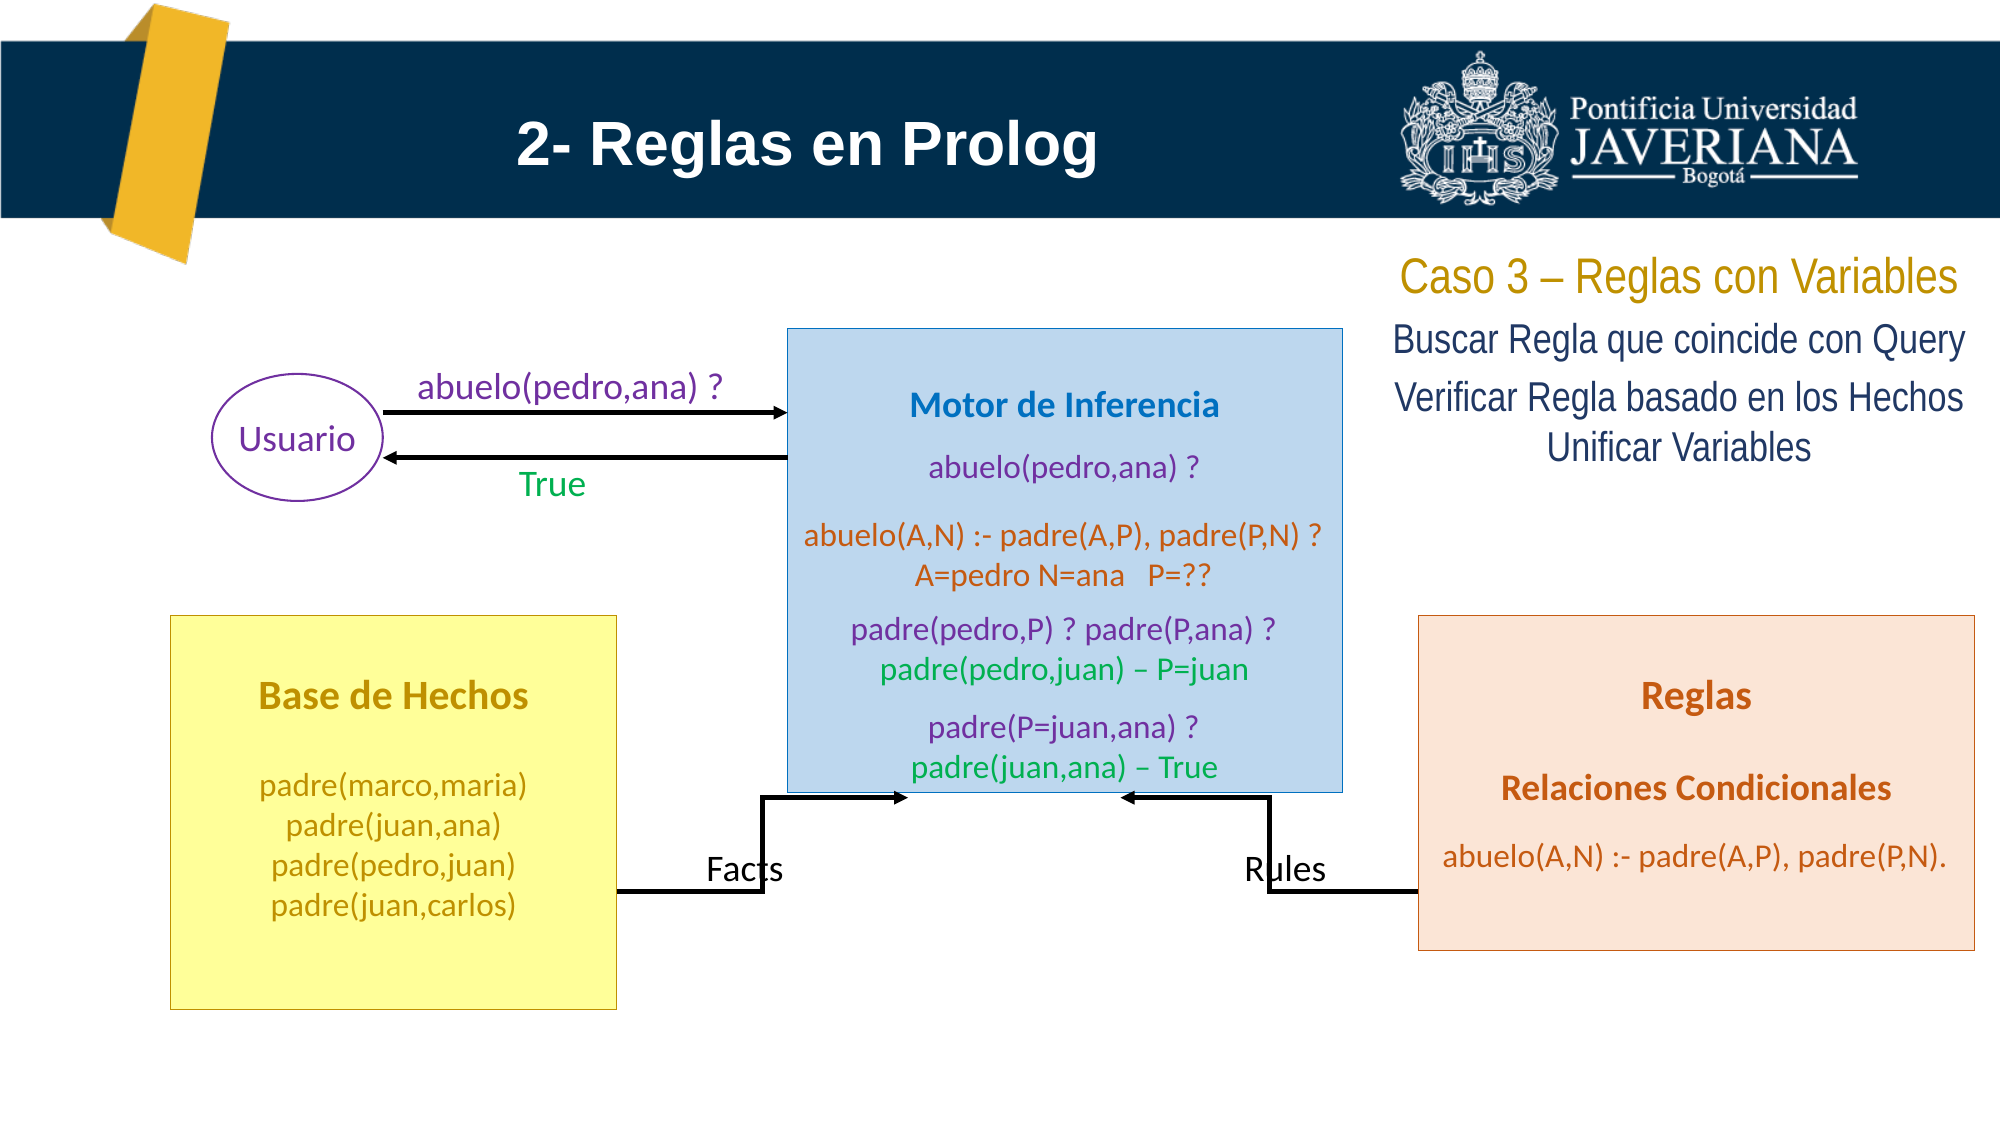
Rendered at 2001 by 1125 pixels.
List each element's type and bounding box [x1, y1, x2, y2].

text_box [616, 797, 908, 892]
text_box [1120, 797, 1419, 892]
list [0, 0, 2000, 1125]
text_box [211, 373, 383, 501]
